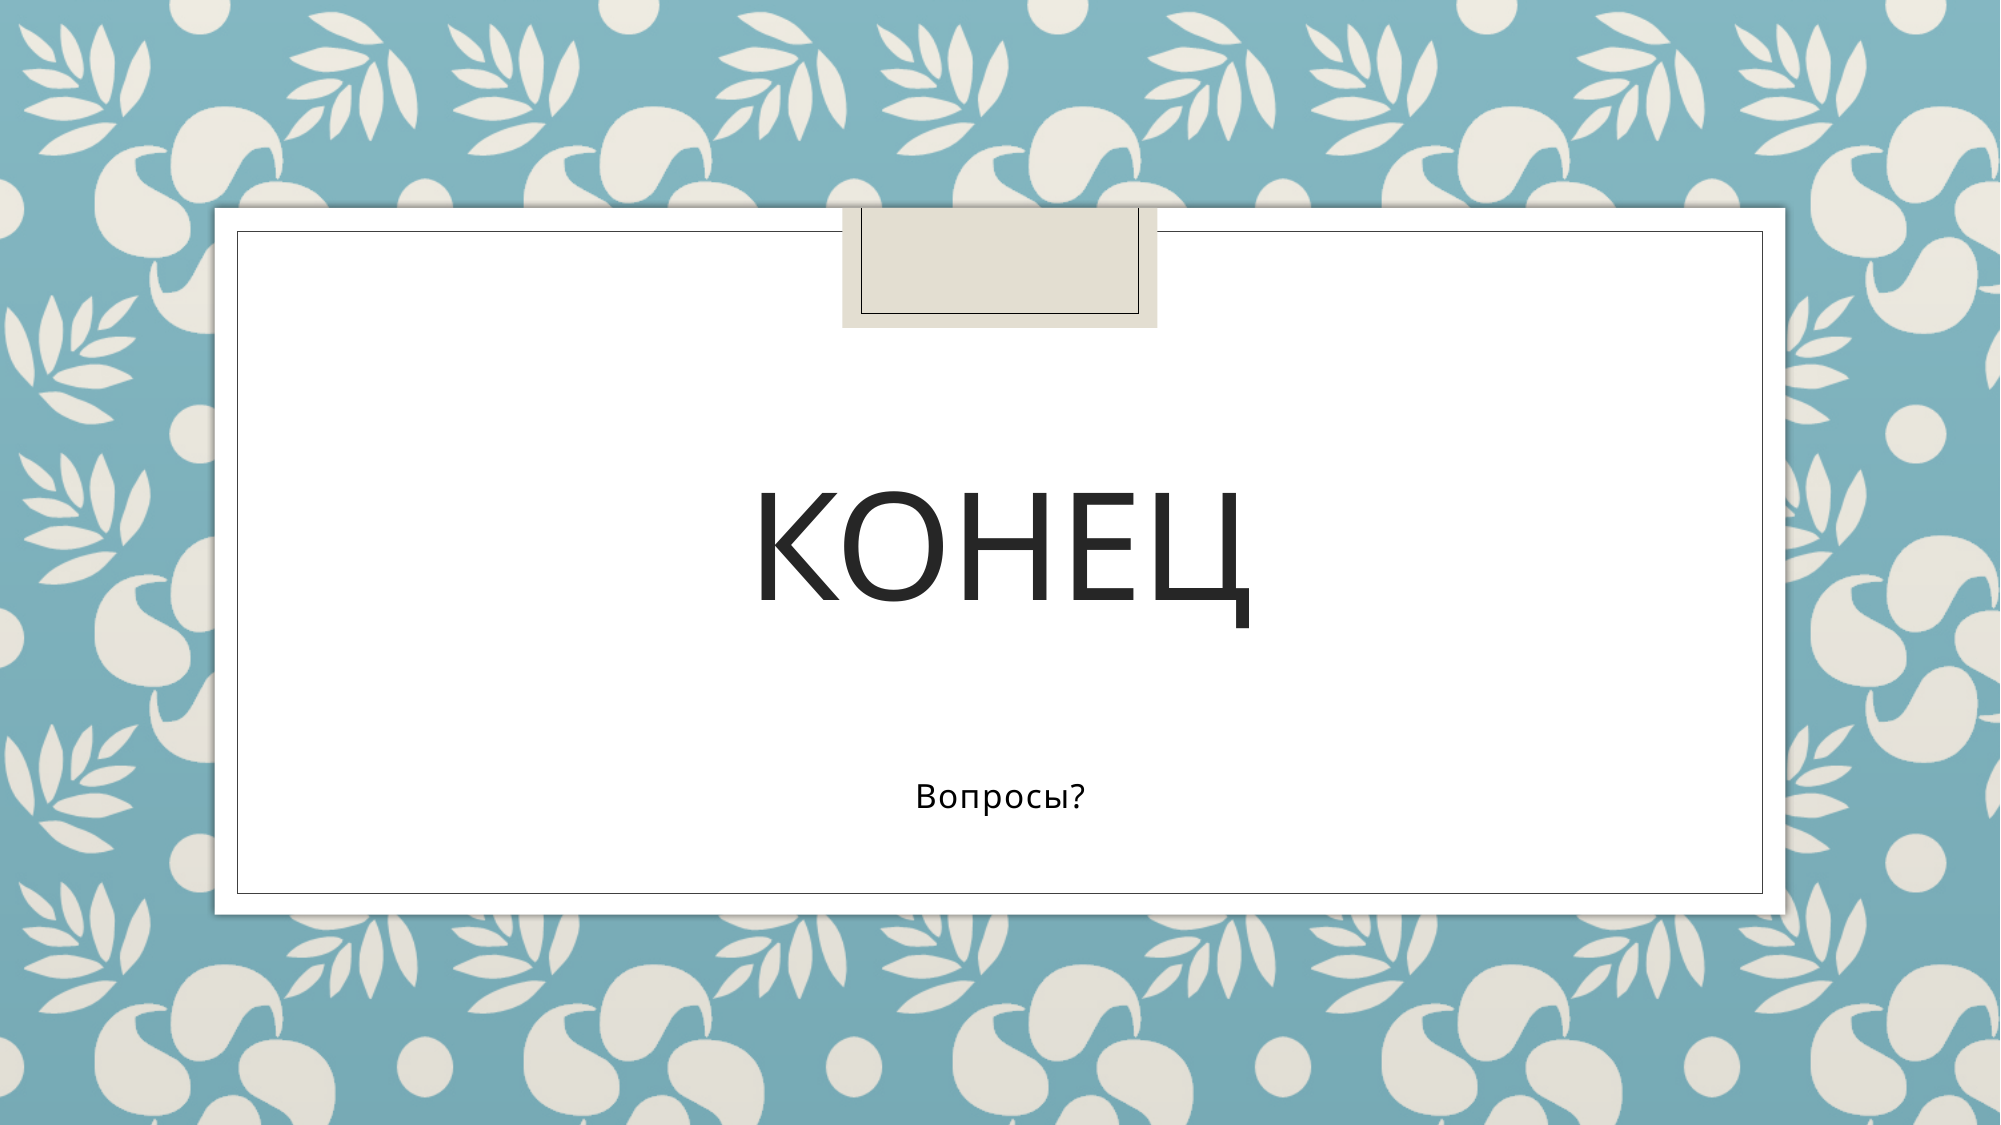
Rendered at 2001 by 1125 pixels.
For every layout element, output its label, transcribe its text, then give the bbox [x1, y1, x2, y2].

subtitle Вопросы? [256, 768, 1745, 844]
title Конец [256, 343, 1744, 768]
